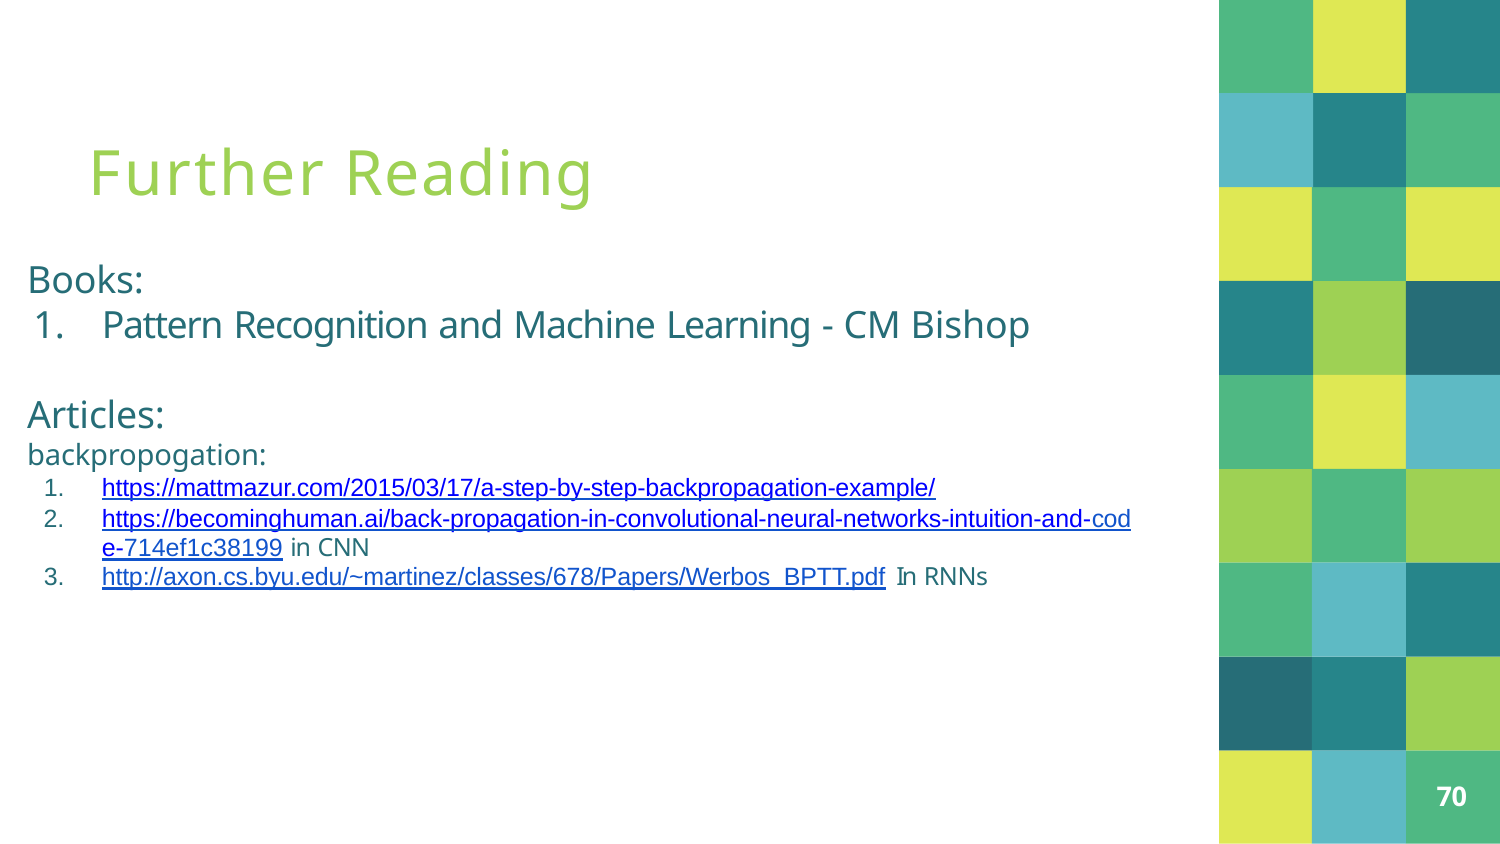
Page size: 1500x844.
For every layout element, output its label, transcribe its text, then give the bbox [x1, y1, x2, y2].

text_box Books: Pattern Recognition and Machine Learning - CM Bishop Articles: backpropogation: https://mattmazur.com/2015/03/17/a-step-by-step-backpropagation-example/ https://becominghuman.ai/back-propagation-in-convolutional-neural-networks-intuition-and-cod e-714ef1c38199 in CNN http://axon.cs.byu.edu/~martinez/classes/678/Papers/Werbos_BPTT.pdf In RNNs [24, 253, 1152, 591]
slide_number 70 [1430, 777, 1478, 844]
title Further Reading [86, 55, 1413, 274]
